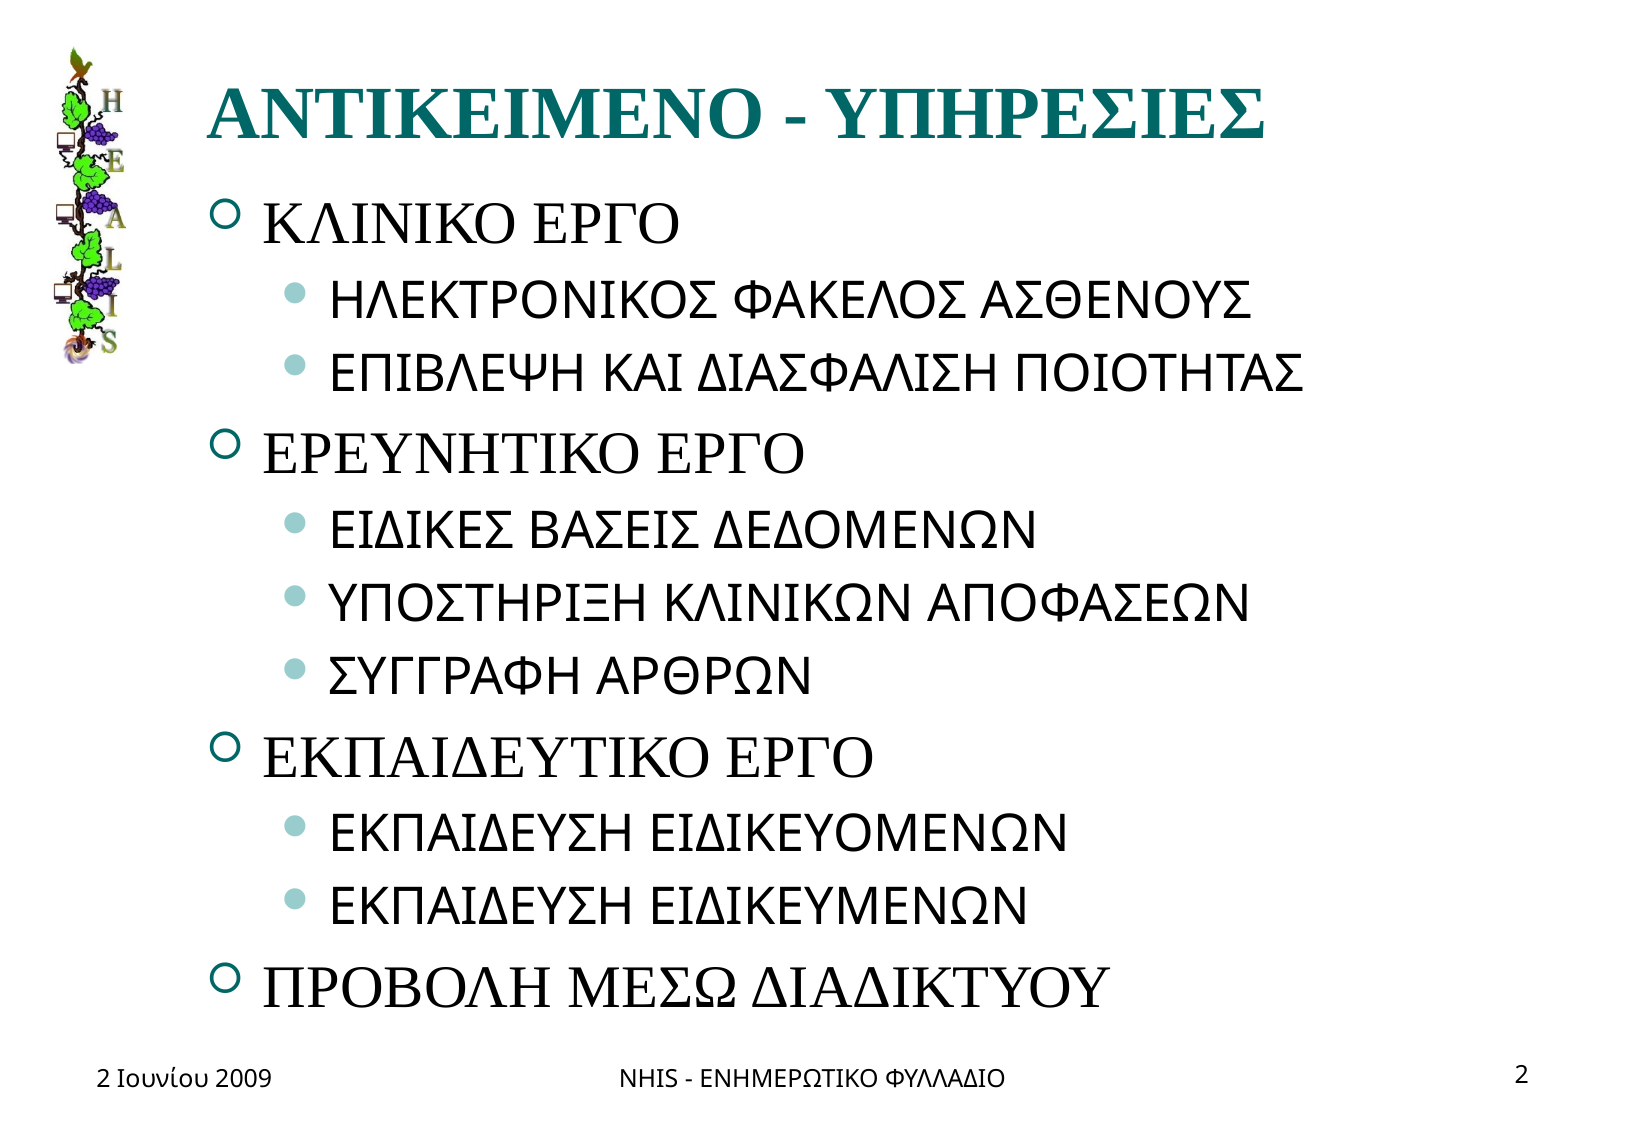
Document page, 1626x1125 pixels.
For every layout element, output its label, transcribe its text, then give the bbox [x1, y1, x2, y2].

title ΑΝΤΙΚΕΙΜΕΝΟ - ΥΠΗΡΕΣΙΕΣ [191, 34, 1575, 162]
footer NHIS - ΕΝΗΜΕΡΩΤΙΚΟ ΦΥΛΛΑΔΙΟ [554, 1024, 1071, 1101]
slide_number 2 Ιουνίου 2009 [80, 1024, 461, 1101]
picture [50, 46, 126, 364]
list ΚΛΙΝΙΚΟ ΕΡΓΟ ΗΛΕΚΤΡΟΝΙΚΟΣ ΦΑΚΕΛΟΣ ΑΣΘΕΝΟΥΣ ΕΠΙΒΛΕΨΗ ΚΑΙ ΔΙΑΣΦΑΛΙΣΗ ΠΟΙΟΤΗΤΑΣ ΕΡΕΥΝΗΤΙΚΟ ΕΡΓΟ ΕΙΔΙΚΕΣ ΒΑΣΕΙΣ ΔΕΔΟΜΕΝΩΝ ΥΠΟΣΤΗΡΙΞΗ ΚΛΙΝΙΚΩΝ ΑΠΟΦΑΣΕΩΝ ΣΥΓΓΡΑΦΗ ΑΡΘΡΩΝ ΕΚΠΑΙΔΕΥΤΙΚΟ ΕΡΓΟ ΕΚΠΑΙΔΕΥΣΗ ΕΙΔΙΚΕΥΟΜΕΝΩΝ ΕΚΠΑΙΔΕΥΣΗ ΕΙΔΙΚΕΥΜΕΝΩΝ ΠΡΟΒΟΛΗ ΜΕΣΩ ΔΙΑΔΙΚΤΥΟΥ [191, 175, 1540, 1055]
slide_number 2 [1164, 1024, 1544, 1101]
